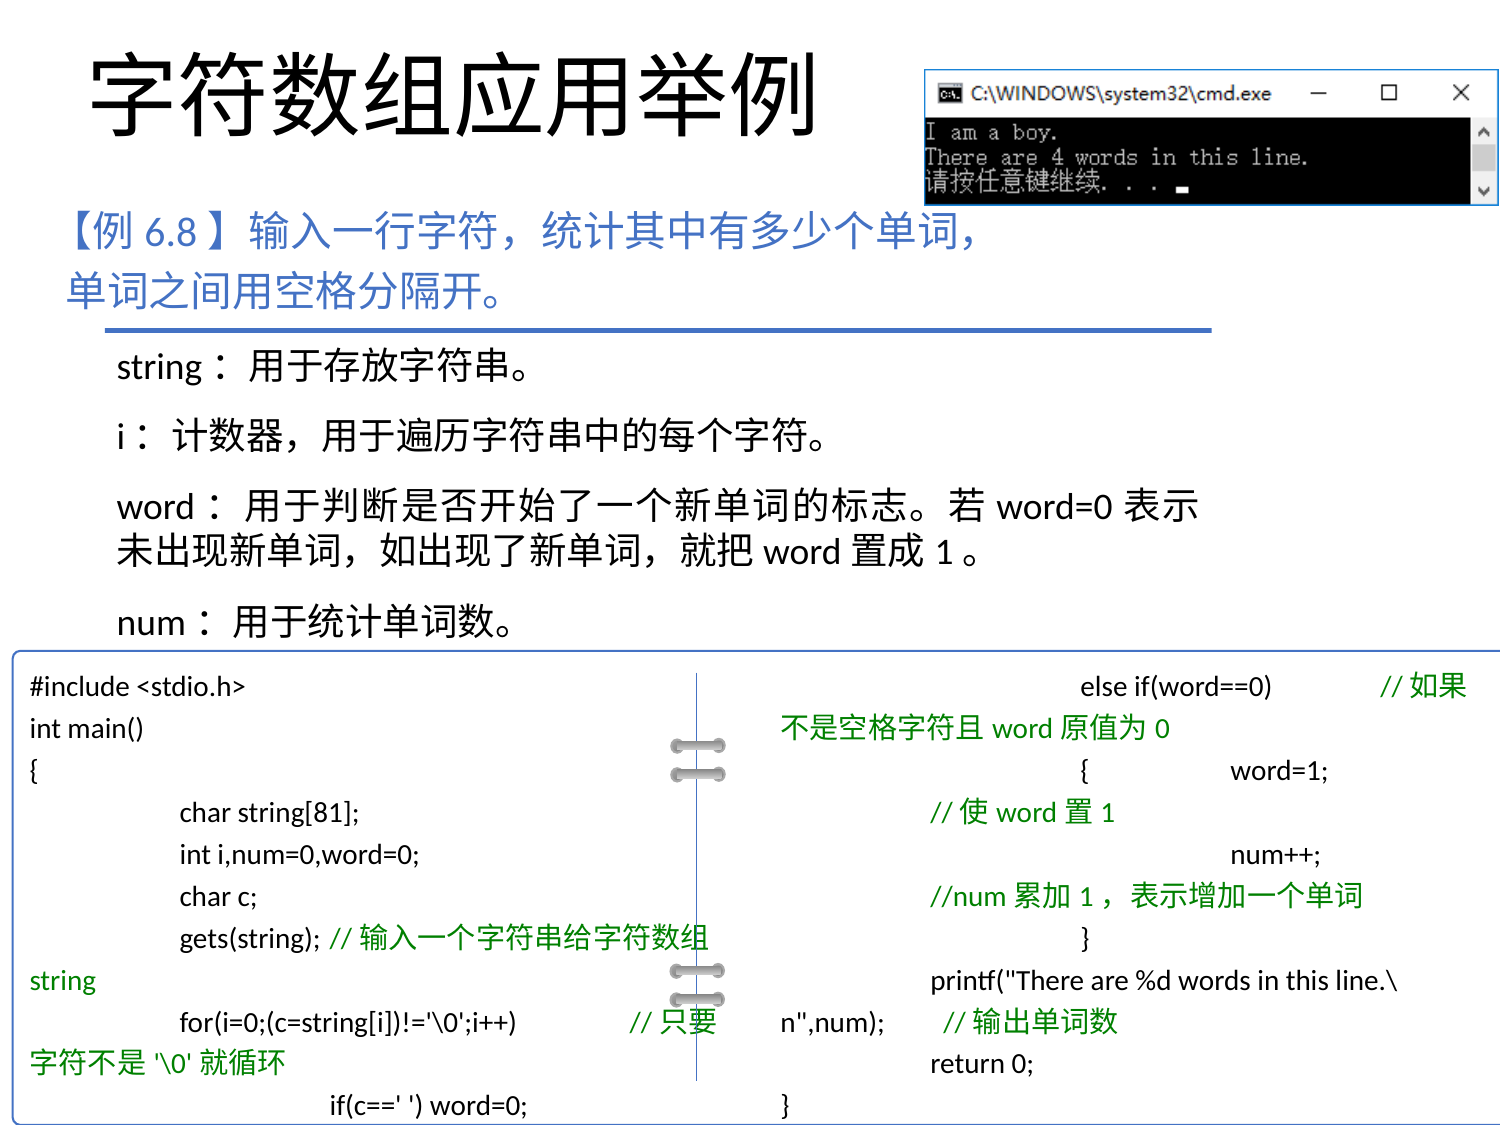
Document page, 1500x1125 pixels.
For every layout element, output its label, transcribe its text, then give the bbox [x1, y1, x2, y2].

title 字符数组应用举例 [71, 32, 980, 169]
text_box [670, 963, 724, 1007]
list 【例6.8】输入一行字符，统计其中有多少个单词，单词之间用空格分隔开。 [35, 187, 1016, 287]
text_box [671, 738, 725, 782]
picture [924, 69, 1499, 206]
text_box #include <stdio.h> int main() { char string[81]; int i,num=0,word=0; char c; gets(string); //输入一个字符串给字符数组string for(i=0;(c=string[i])!='\0';i++) //只要字符不是'\0'就循环 if(c==' ') word=0; //若是空格字符，使word置0 else if(word==0) //如果不是空格字符且word原值为0 { word=1; //使word置1 num++; //num累加1，表示增加一个单词 } printf("There are %d words in this line.\n",num); //输出单词数 return 0; } [11, 649, 1500, 1125]
